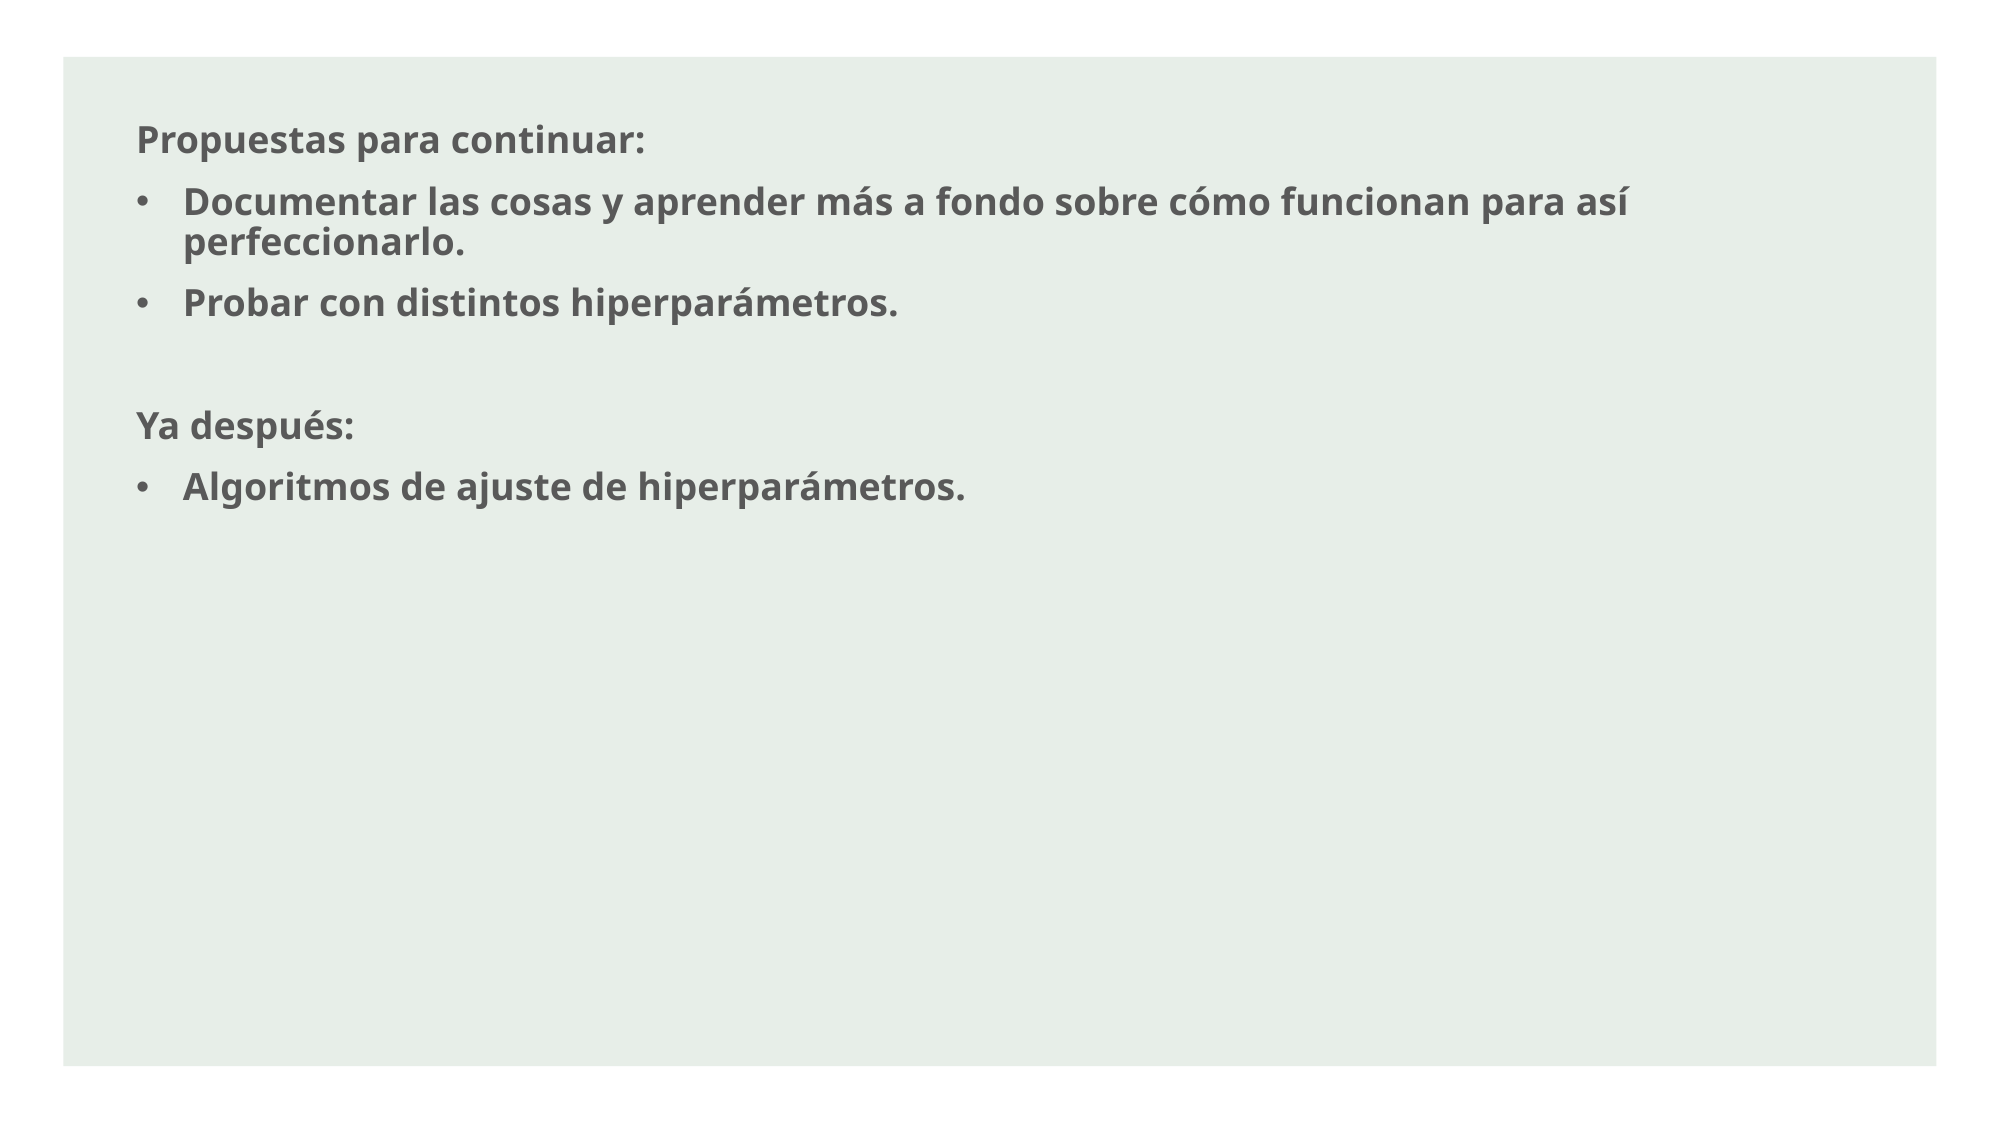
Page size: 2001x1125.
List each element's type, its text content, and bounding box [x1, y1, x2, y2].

text_box Propuestas para continuar: Documentar las cosas y aprender más a fondo sobre cómo funcionan para así perfeccionarlo. Probar con distintos hiperparámetros. Ya después: Algoritmos de ajuste de hiperparámetros. [120, 113, 1897, 1037]
